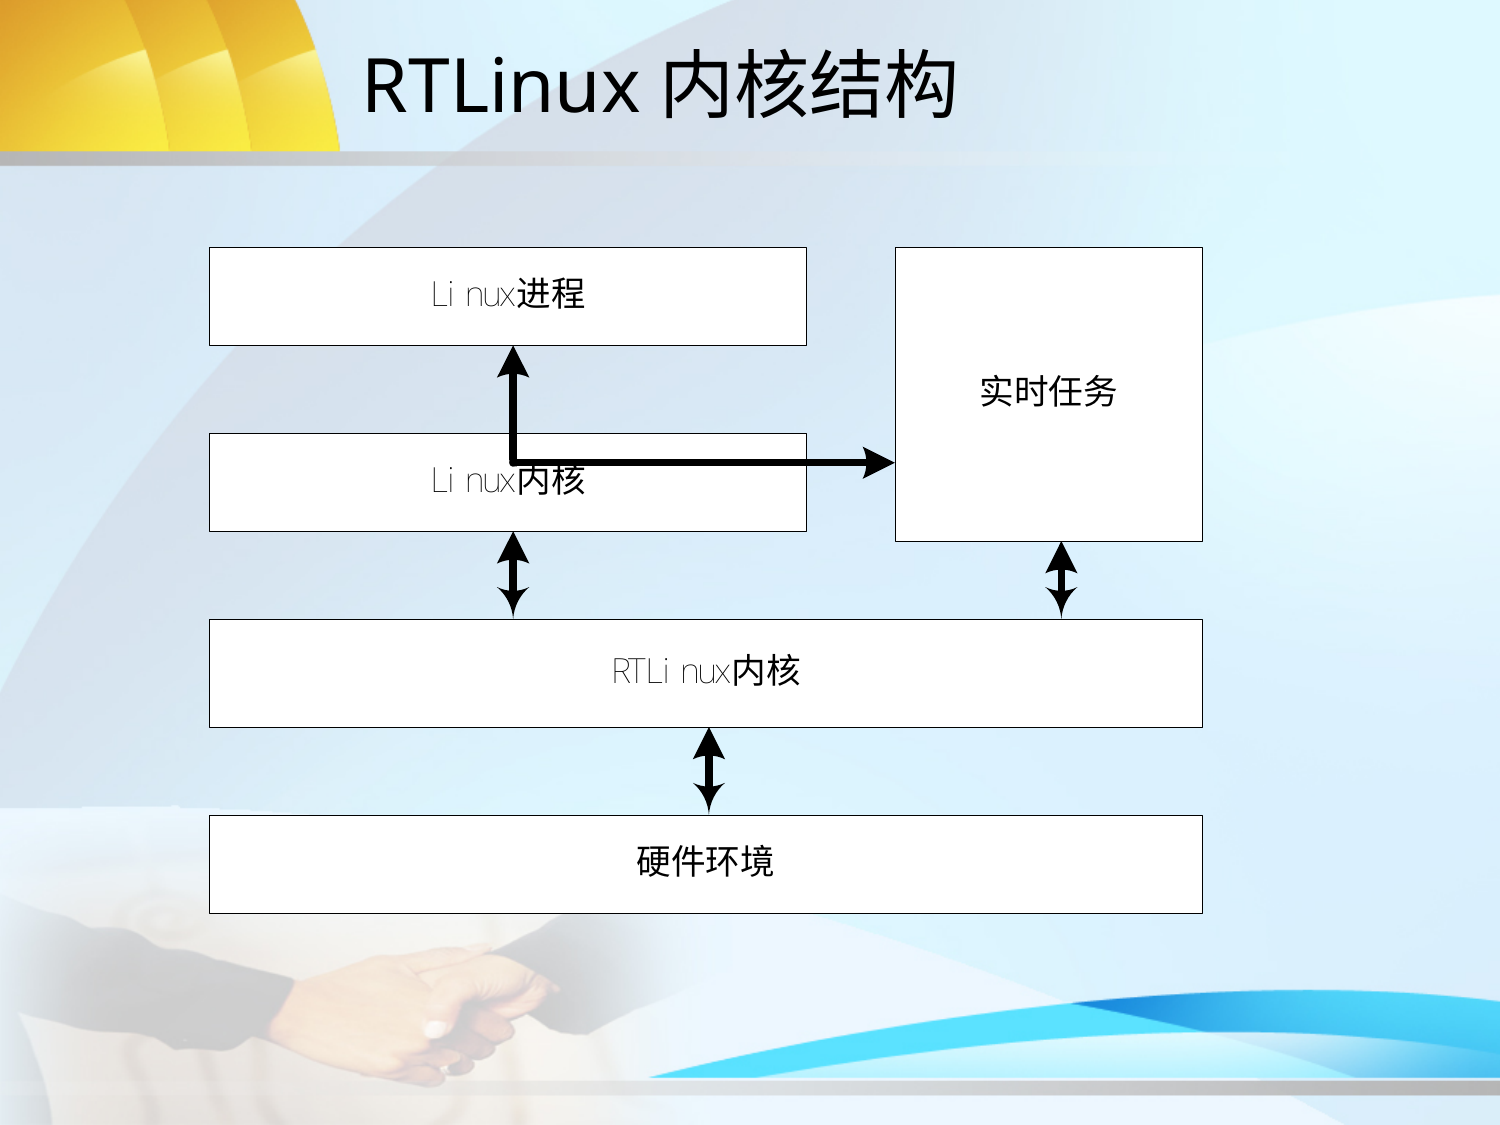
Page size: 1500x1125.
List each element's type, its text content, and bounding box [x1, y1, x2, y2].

title RTLinux内核结构 [348, 31, 1471, 136]
picture [0, 0, 1500, 1125]
